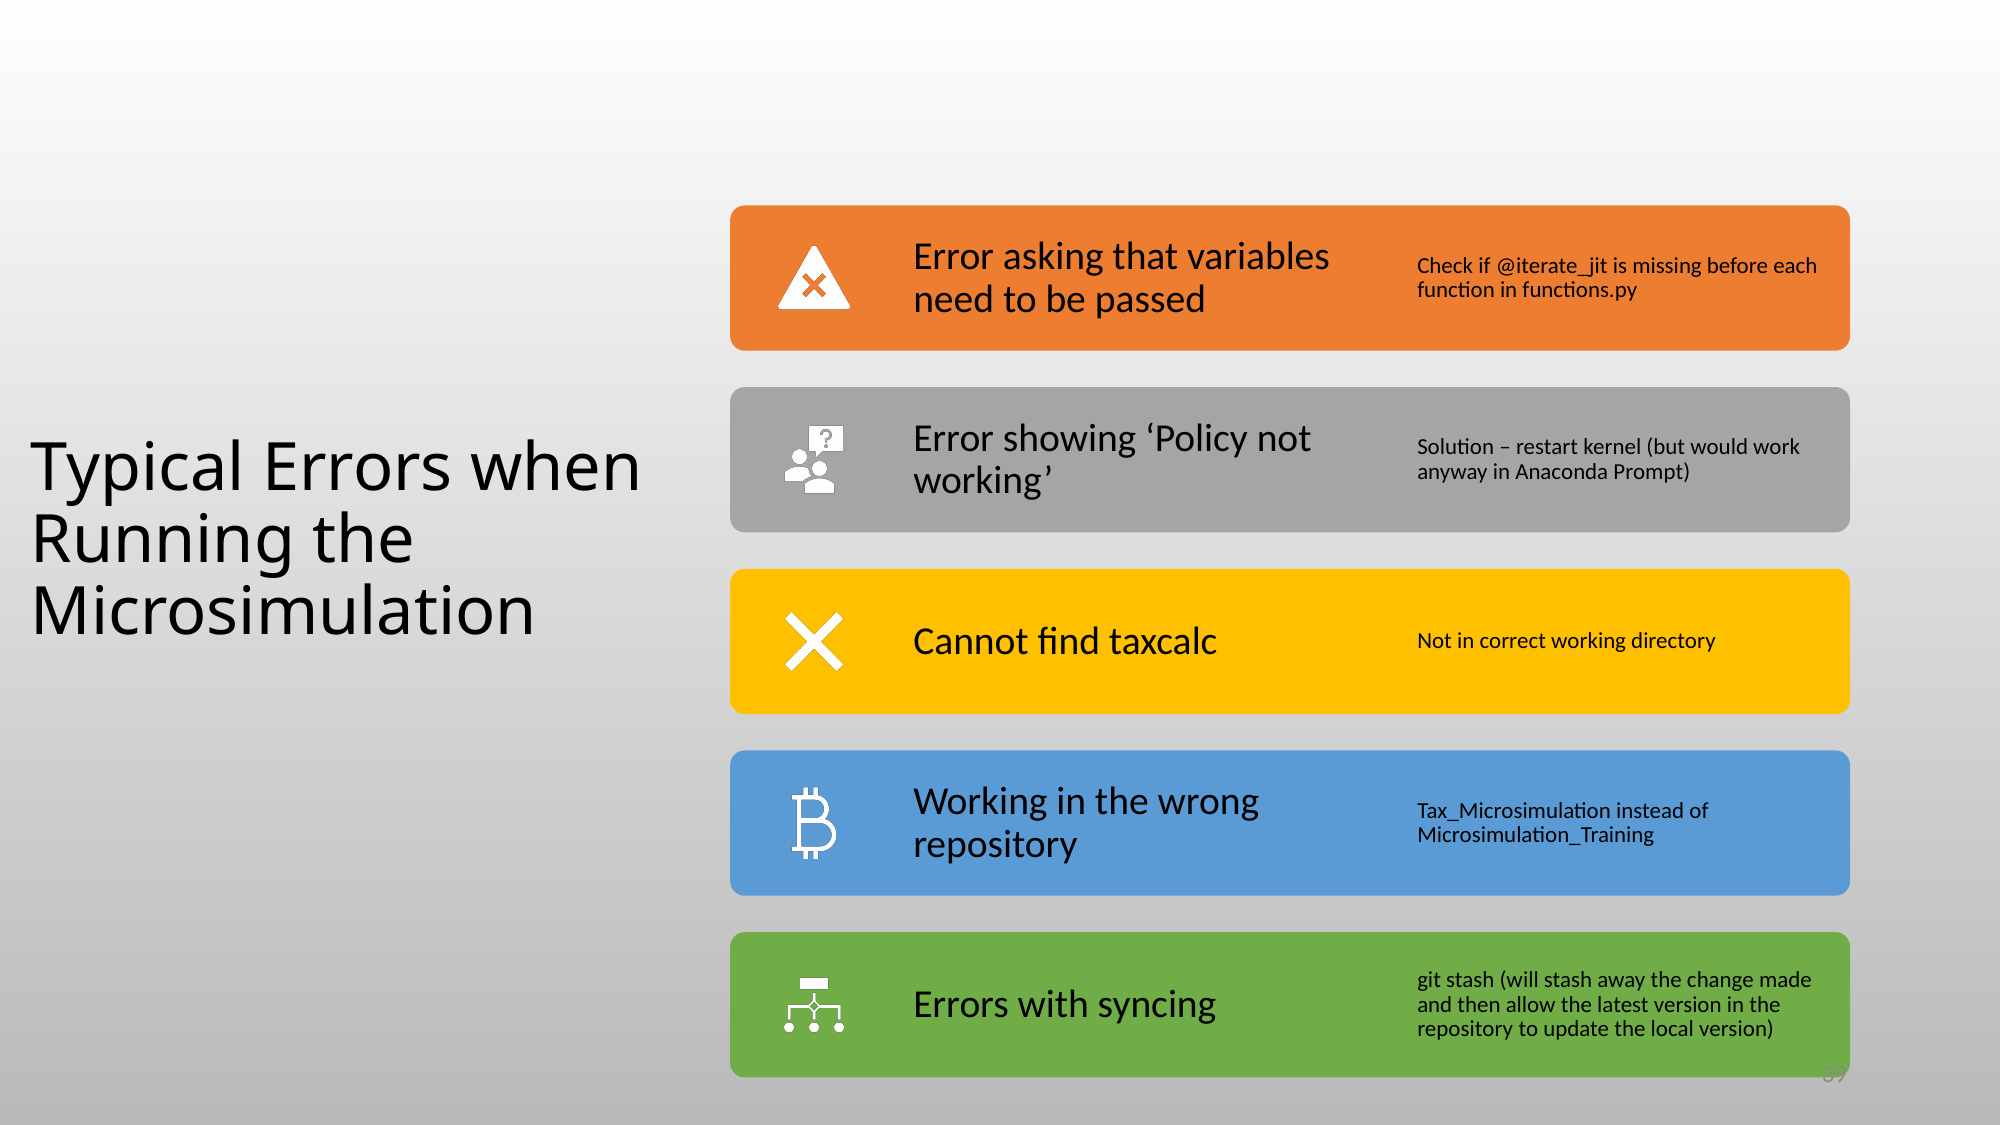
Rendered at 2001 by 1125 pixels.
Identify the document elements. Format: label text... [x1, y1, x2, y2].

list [730, 204, 1851, 1079]
title Typical Errors when Running the Microsimulation [15, 439, 666, 642]
slide_number 39 [1412, 1042, 1863, 1103]
